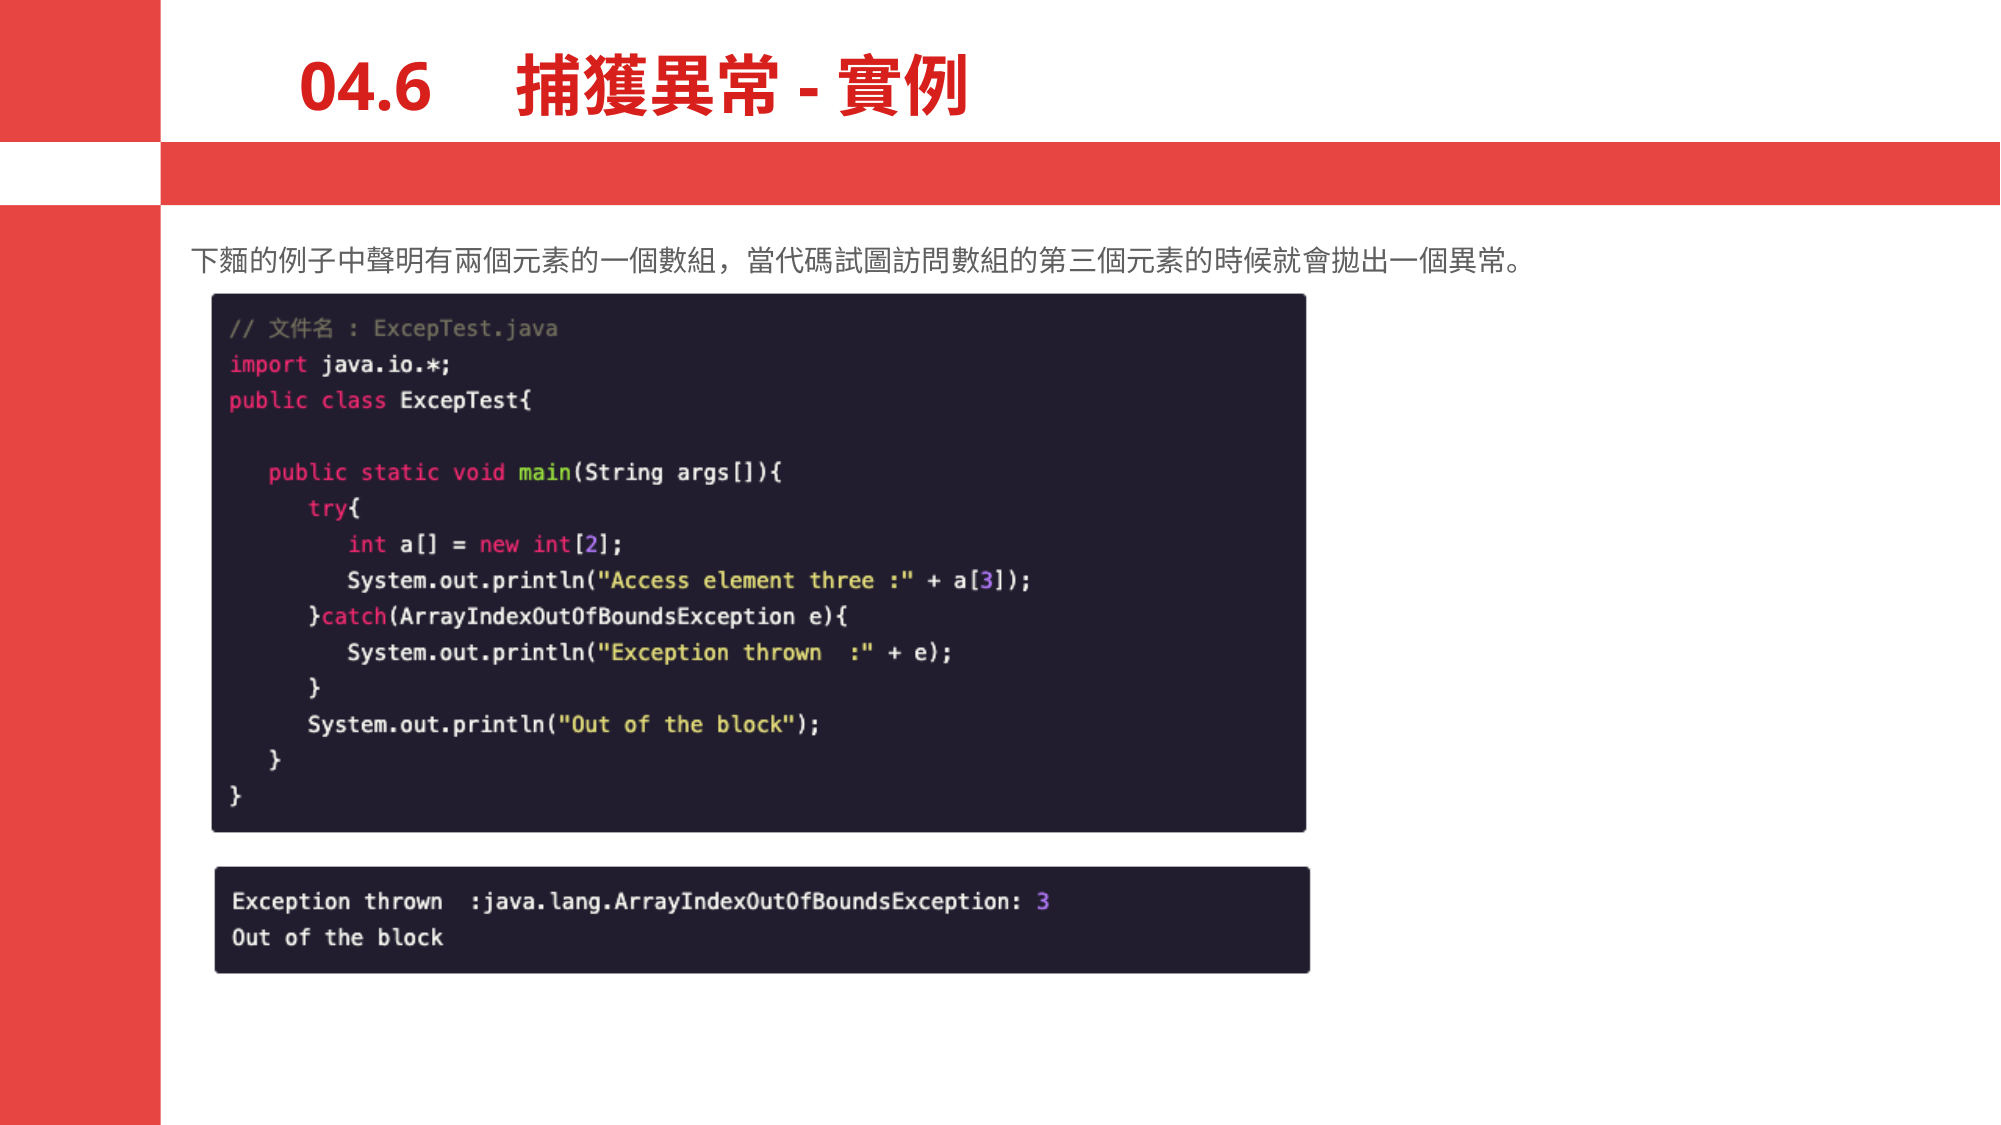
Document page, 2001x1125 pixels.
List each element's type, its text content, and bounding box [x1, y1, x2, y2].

picture [201, 856, 1326, 991]
picture [201, 283, 1319, 842]
text_box 下麵的例子中聲明有兩個元素的一個數組，當代碼試圖訪問數組的第三個元素的時候就會拋出一個異常。 [175, 224, 1929, 286]
title 04.6 捕獲異常-實例 [201, 16, 1929, 133]
